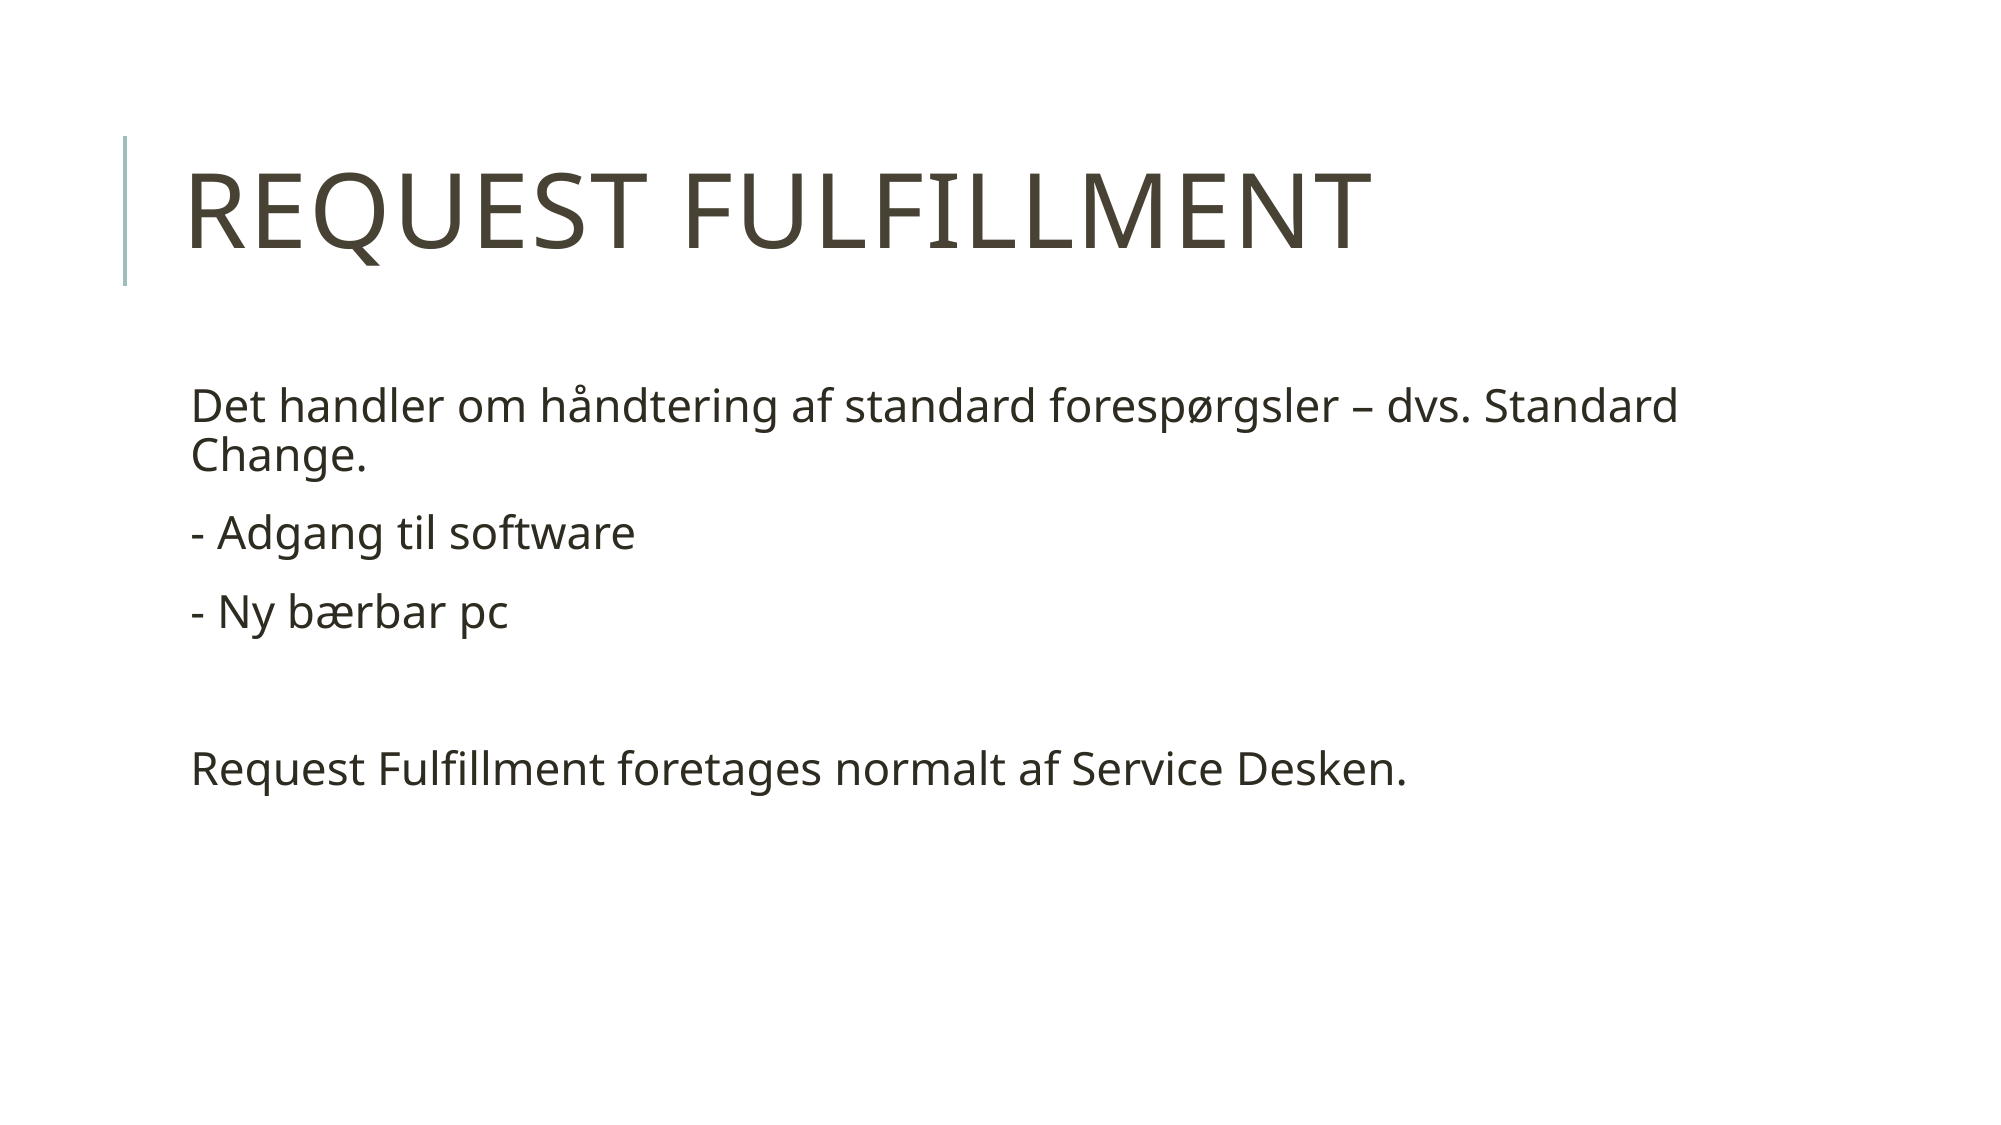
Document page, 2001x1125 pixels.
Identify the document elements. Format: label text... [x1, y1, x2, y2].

title Request Fulfillment [168, 96, 1763, 342]
list Det handler om håndtering af standard forespørgsler – dvs. Standard Change. - Adgang til software - Ny bærbar pc Request Fulfillment foretages normalt af Service Desken. [168, 375, 1763, 1035]
